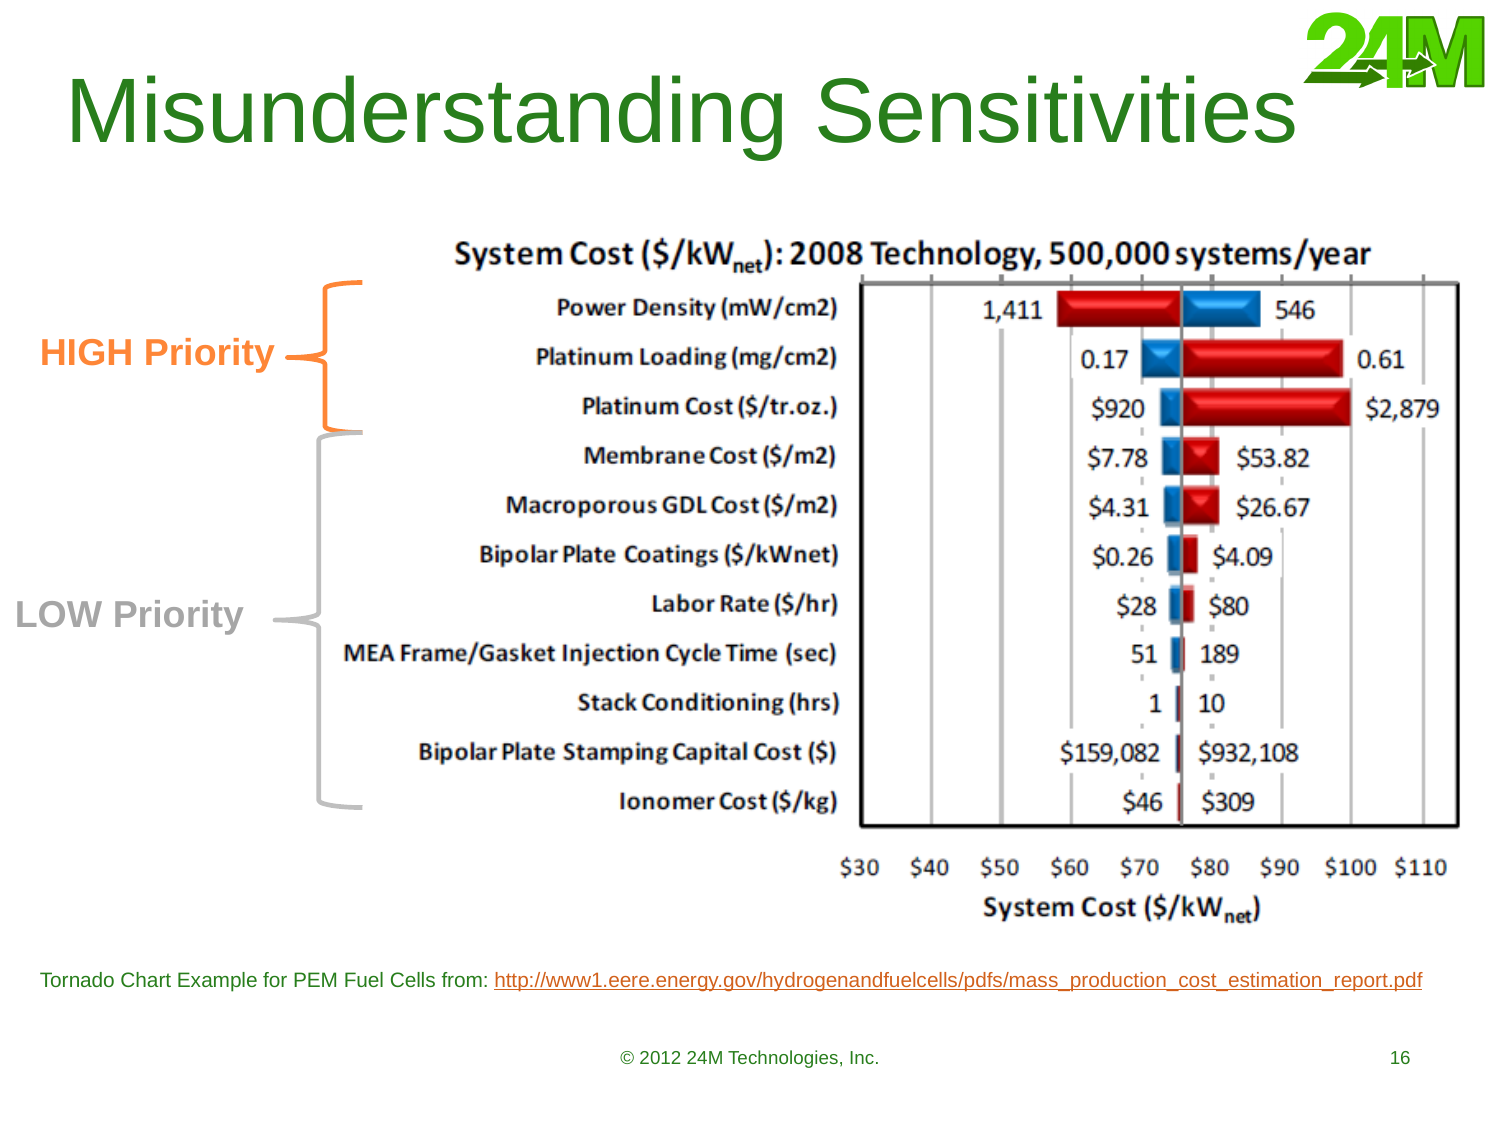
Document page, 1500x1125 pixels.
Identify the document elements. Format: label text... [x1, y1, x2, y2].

text_box HIGH Priority [24, 320, 294, 380]
text_box Tornado Chart Example for PEM Fuel Cells from: http://www1.eere.energy.gov/hydrogenandfuelcells/pdfs/mass_production_cost_estimation_report.pdf [24, 959, 1488, 1000]
slide_number 16 [1374, 1038, 1488, 1098]
picture [1299, 9, 1488, 88]
title Misunderstanding Sensitivities [50, 12, 1400, 200]
footer © 2012 24M Technologies, Inc. [249, 1038, 1250, 1098]
picture [299, 221, 1488, 933]
text_box LOW Priority [0, 582, 294, 643]
